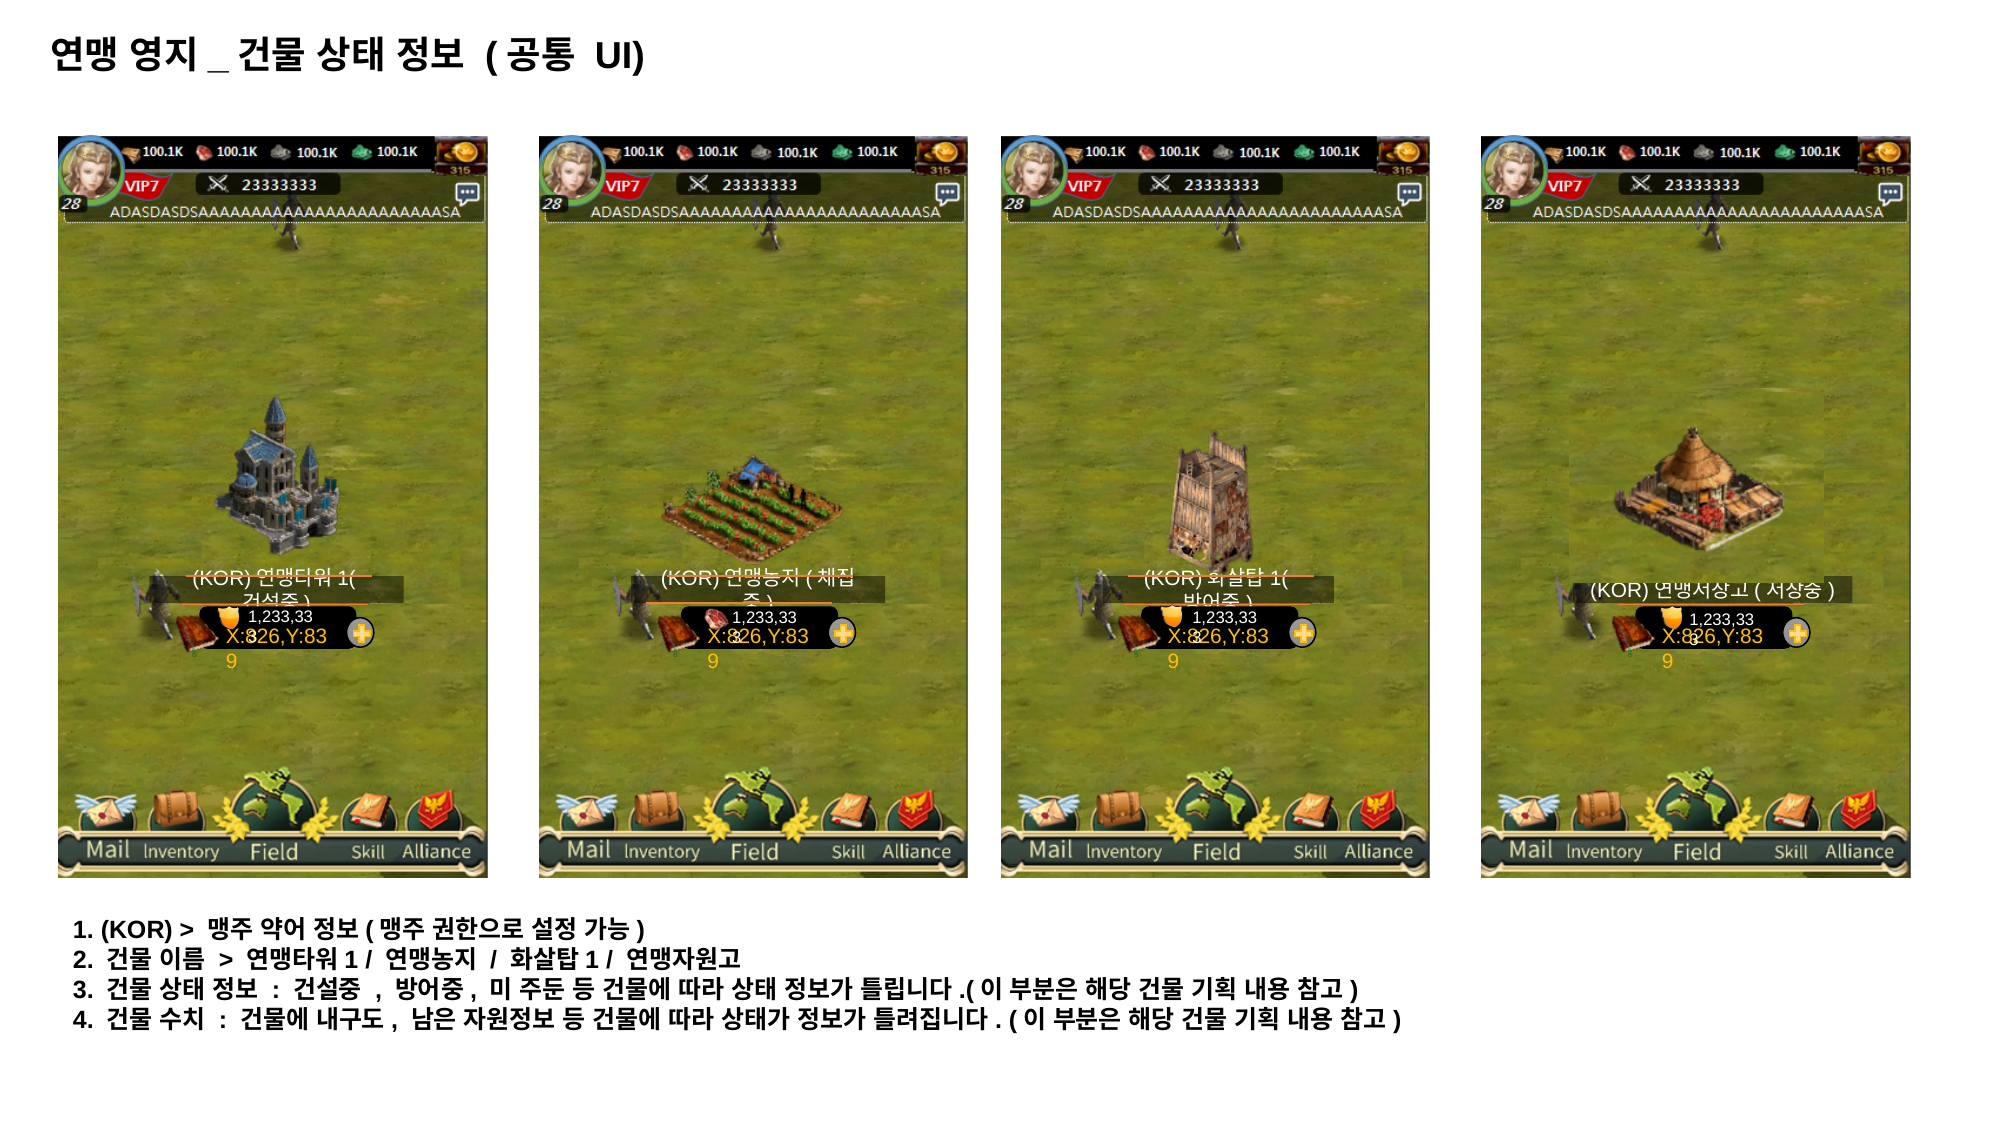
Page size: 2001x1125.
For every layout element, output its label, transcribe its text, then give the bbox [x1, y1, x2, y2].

picture [1481, 135, 1912, 878]
picture [538, 135, 969, 878]
text_box 연맹 영지_건물 상태 정보 (공통 UI) [35, 23, 670, 84]
picture [1000, 135, 1431, 878]
picture [58, 135, 489, 878]
text_box 1. (KOR) > 맹주 약어 정보(맹주 권한으로 설정 가능) 2. 건물 이름 > 연맹타워1 / 연맹농지 / 화살탑1 / 연맹자원고 3. 건물 상태 정보 : 건설중 , 방어중, 미 주둔 등 건물에 따라 상태 정보가 틀립니다.(이 부분은 해당 건물 기획 내용 참고) 4. 건물 수치 : 건물에 내구도, 남은 자원정보 등 건물에 따라 상태가 정보가 틀려집니다. (이 부분은 해당 건물 기획 내용 참고) [57, 906, 1684, 1043]
